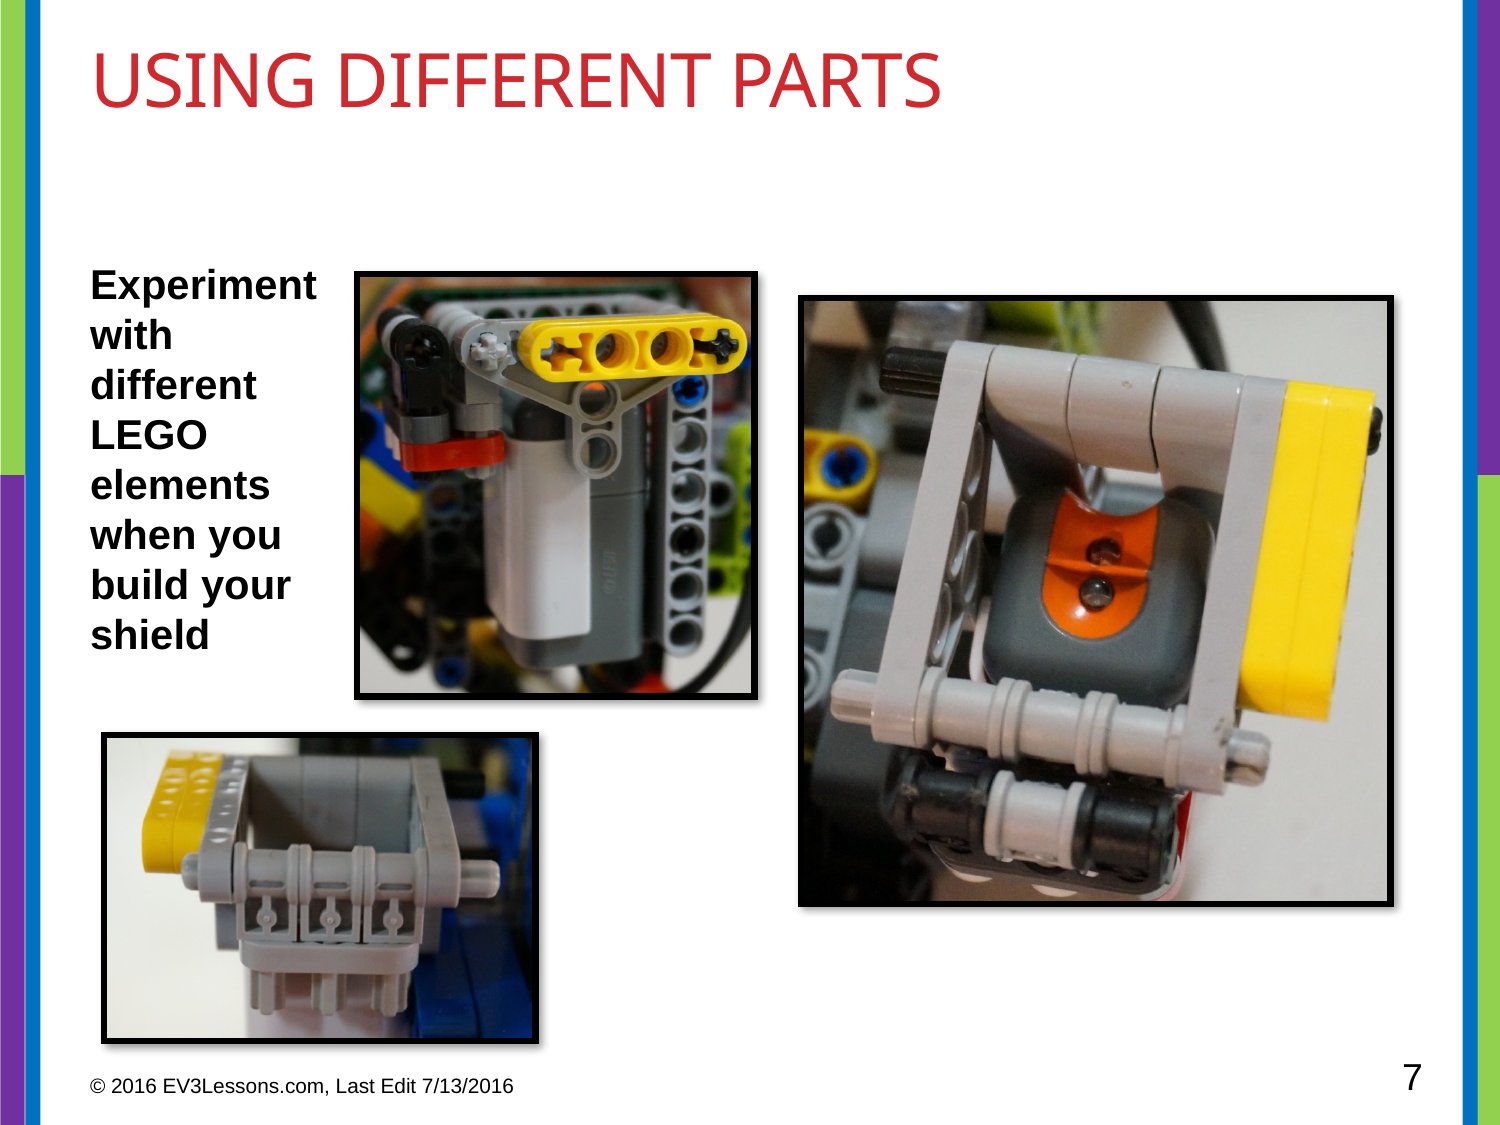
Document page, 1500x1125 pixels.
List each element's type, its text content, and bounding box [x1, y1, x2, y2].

slide_number 7 [1387, 1045, 1491, 1106]
picture [106, 737, 533, 1039]
title Using different parts [75, 25, 1428, 250]
picture [803, 300, 1388, 902]
footer © 2016 EV3Lessons.com, Last Edit 7/13/2016 [75, 1065, 638, 1112]
list Experiment with different LEGO elements when you build your shield [75, 250, 334, 694]
picture [359, 276, 752, 694]
